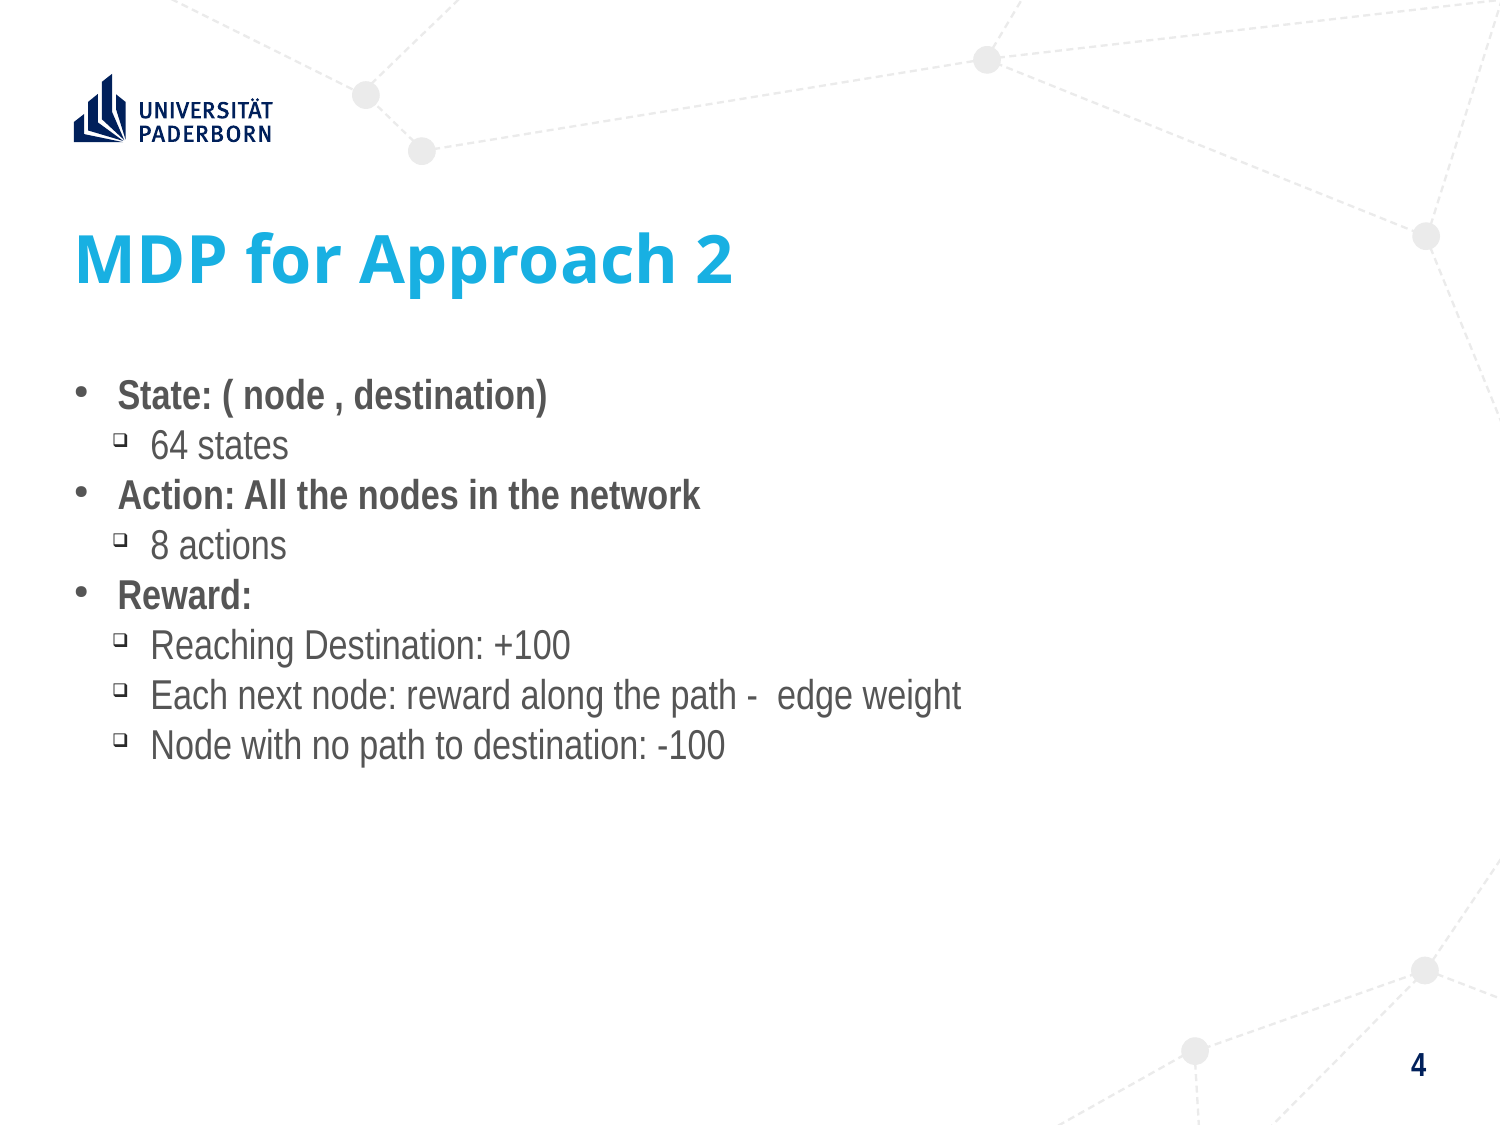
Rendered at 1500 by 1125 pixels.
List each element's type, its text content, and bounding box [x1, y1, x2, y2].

title MDP for Approach 2 [73, 224, 1427, 367]
list State: ( node , destination) 64 states Action: All the nodes in the network 8 actions Reward: Reaching Destination: +100 Each next node: reward along the path - edge weight Node with no path to destination: -100 [73, 367, 1427, 962]
slide_number 4 [1308, 1042, 1427, 1091]
